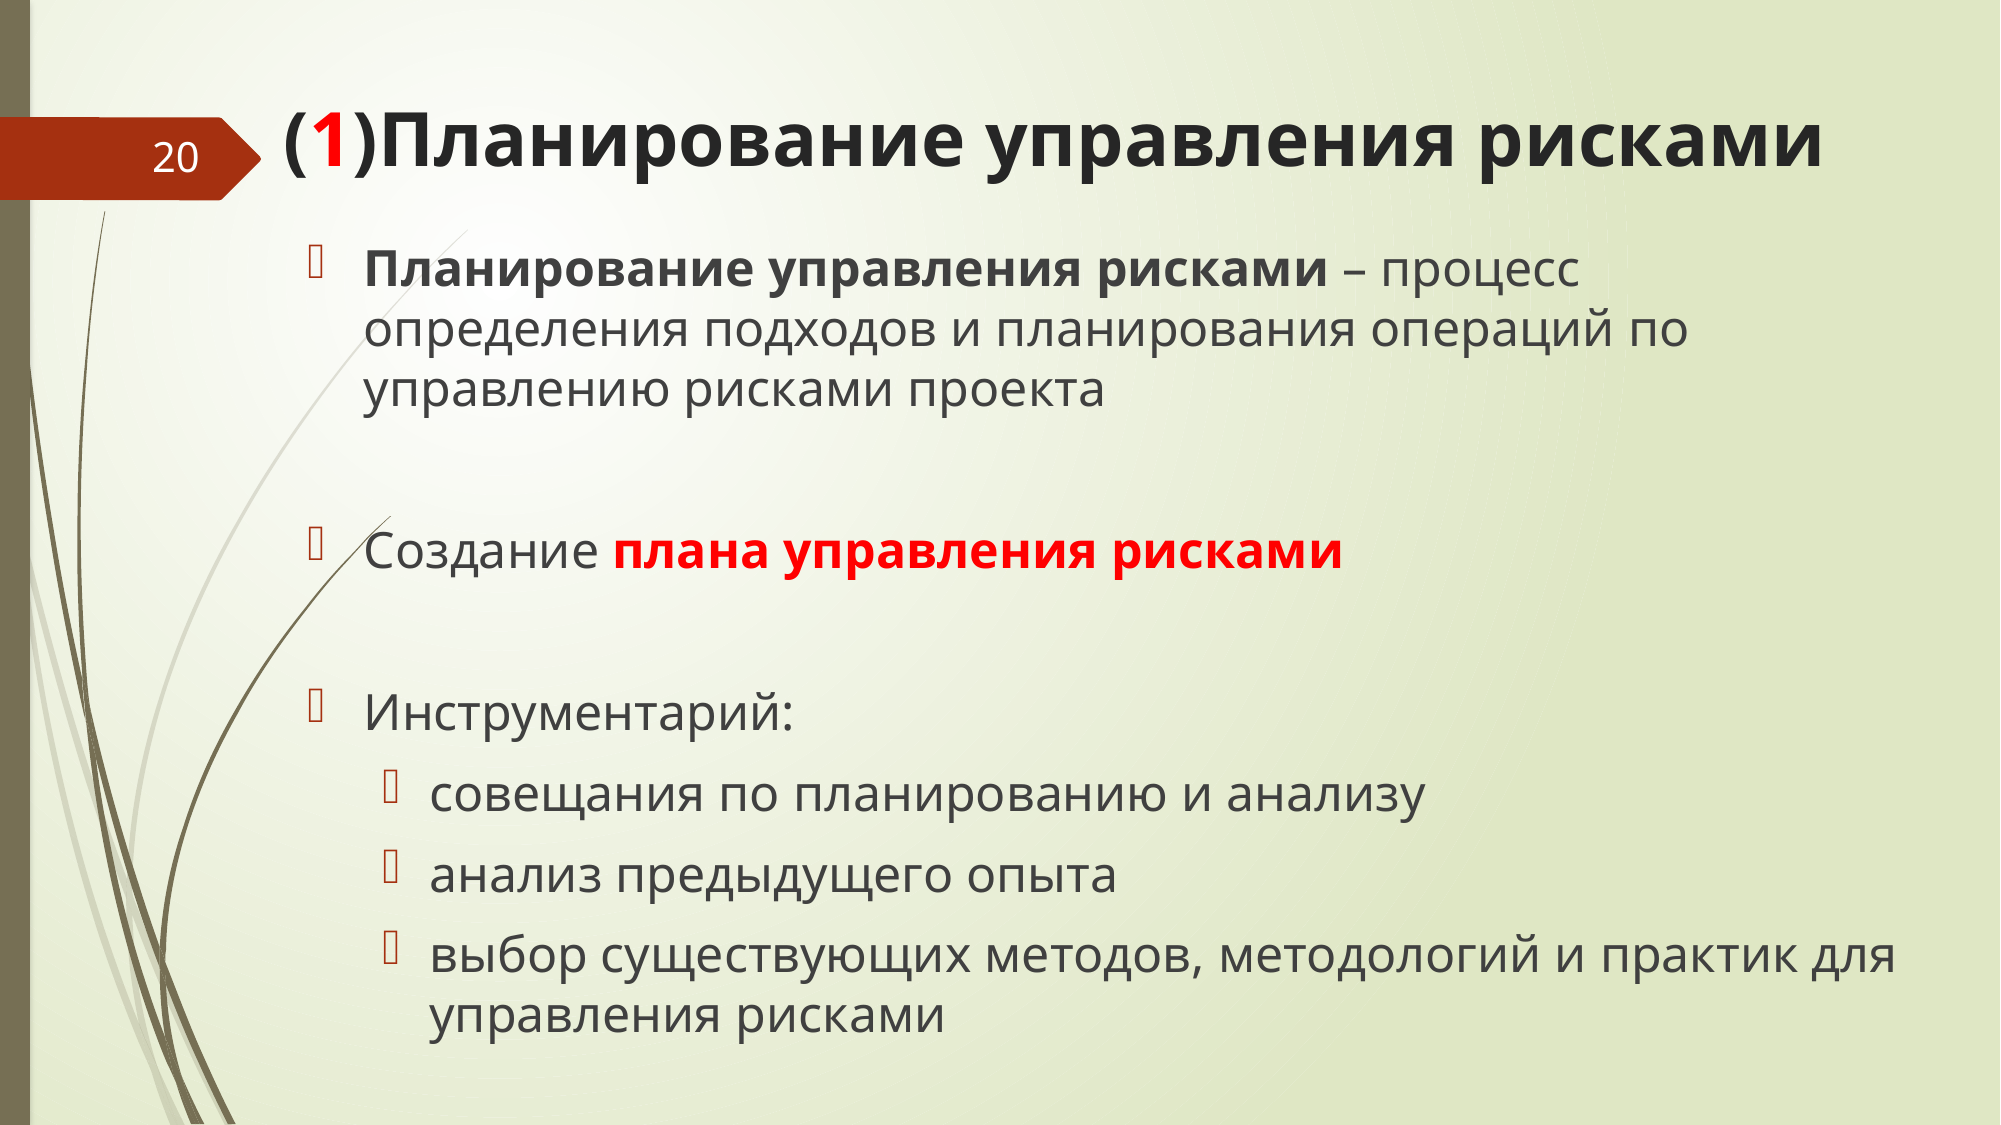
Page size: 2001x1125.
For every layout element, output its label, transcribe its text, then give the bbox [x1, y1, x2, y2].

list Планирование управления рисками – процесс определения подходов и планирования операций по управлению рисками проекта Создание плана управления рисками Инструментарий: совещания по планированию и анализу анализ предыдущего опыта выбор существующих методов, методологий и практик для управления рисками [292, 229, 1916, 1041]
slide_number 20 [87, 129, 216, 190]
title (1)Планирование управления рисками [269, 84, 1862, 312]
